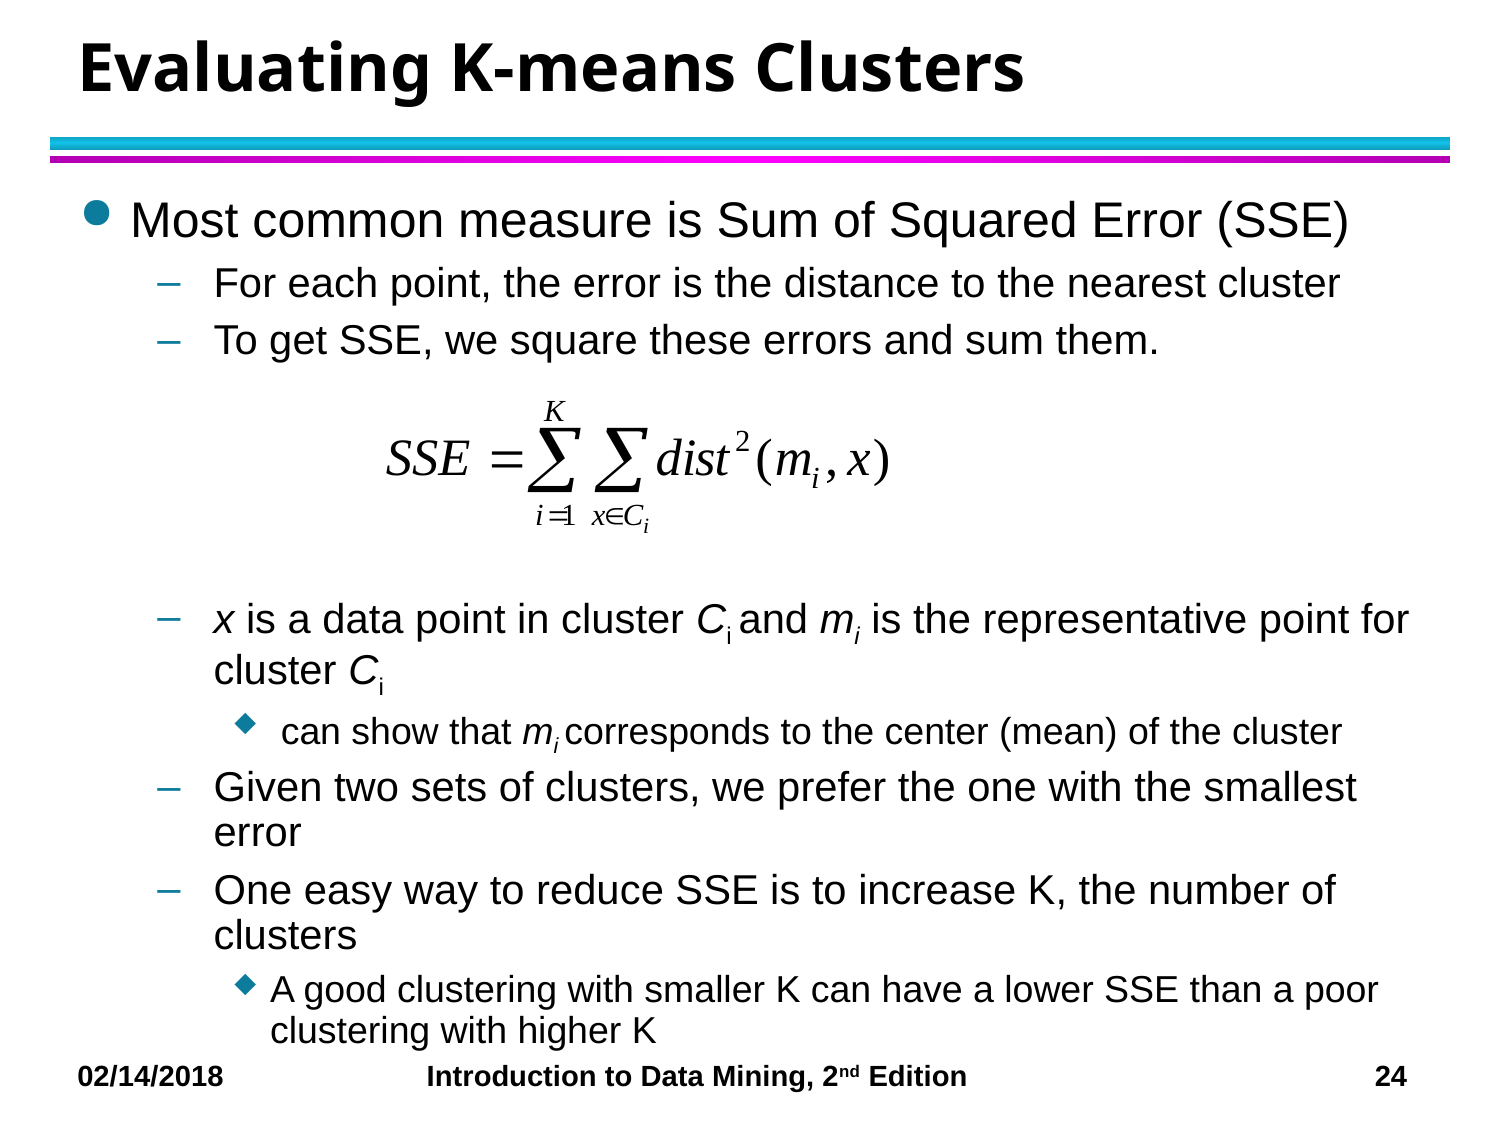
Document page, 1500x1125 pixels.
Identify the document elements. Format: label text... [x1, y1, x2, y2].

list Most common measure is Sum of Squared Error (SSE) For each point, the error is the distance to the nearest cluster To get SSE, we square these errors and sum them. x is a data point in cluster Ci and mi is the representative point for cluster Ci can show that mi corresponds to the center (mean) of the cluster Given two sets of clusters, we prefer the one with the smallest error One easy way to reduce SSE is to increase K, the number of clusters A good clustering with smaller K can have a lower SSE than a poor clustering with higher K [67, 187, 1432, 1038]
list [376, 387, 899, 546]
title Evaluating K-means Clusters [62, 24, 1421, 113]
